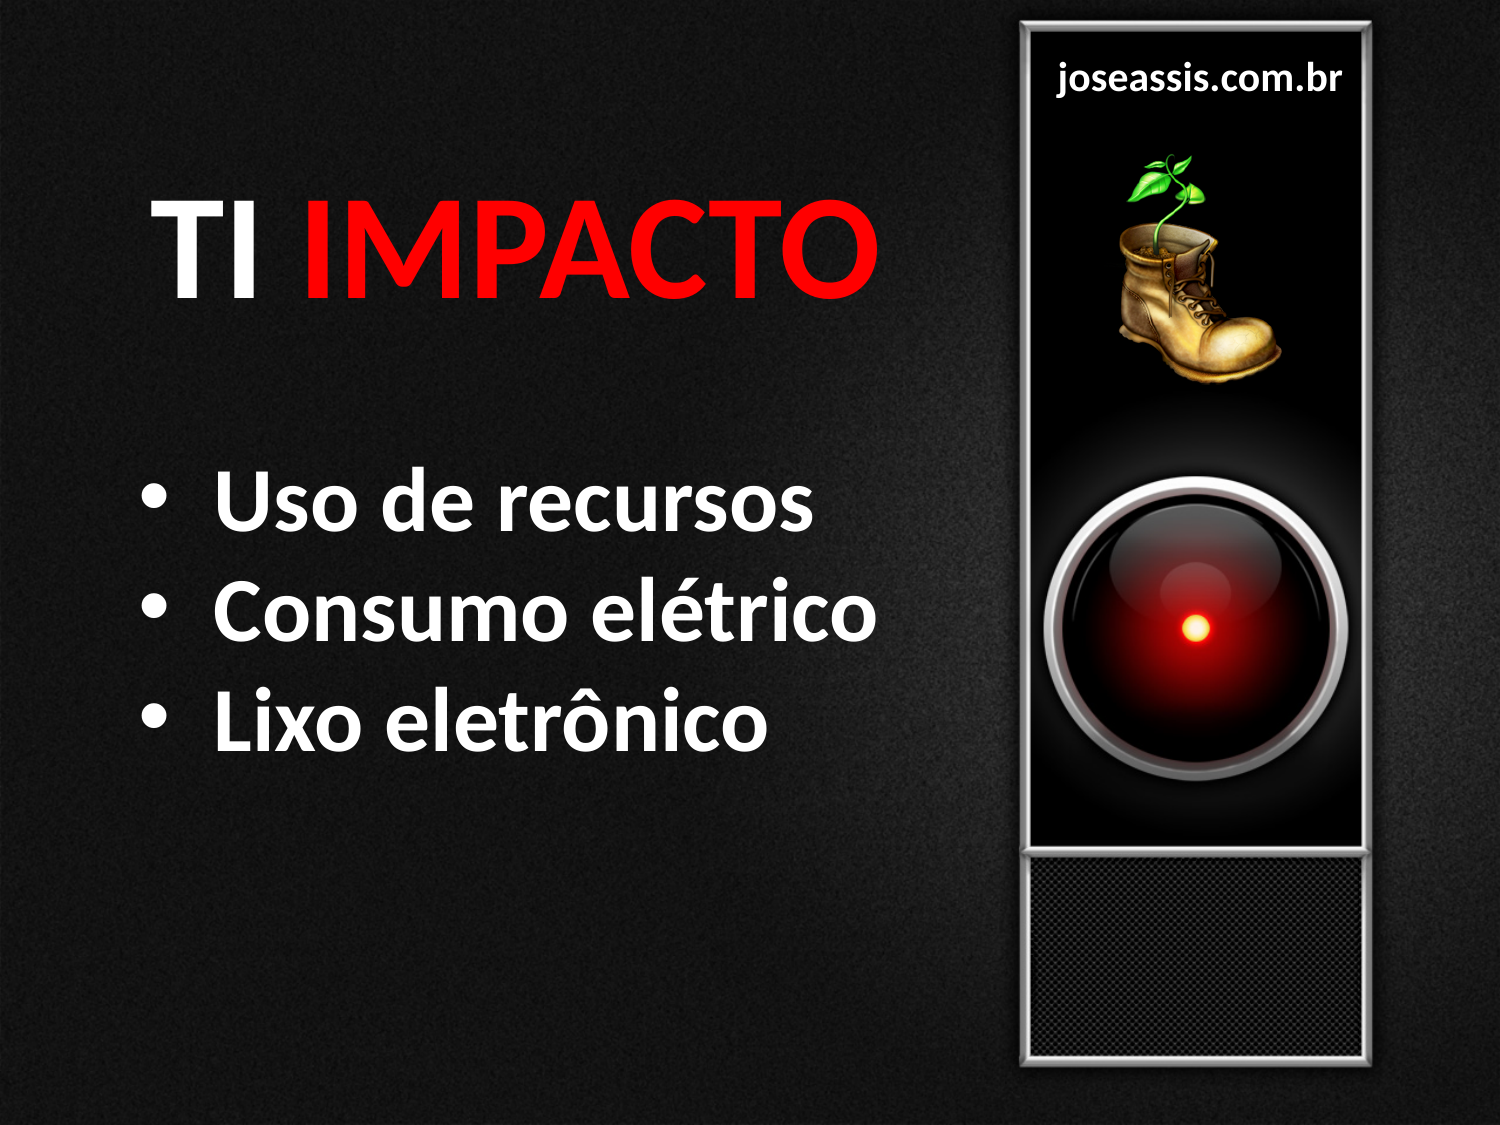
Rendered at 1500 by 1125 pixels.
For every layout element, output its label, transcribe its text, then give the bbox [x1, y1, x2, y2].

text_box Uso de recursos Consumo elétrico Lixo eletrônico [123, 432, 928, 778]
text_box TI IMPACTO [135, 141, 928, 336]
picture [0, 0, 1500, 1125]
text_box joseassis.com.br [1033, 42, 1365, 108]
